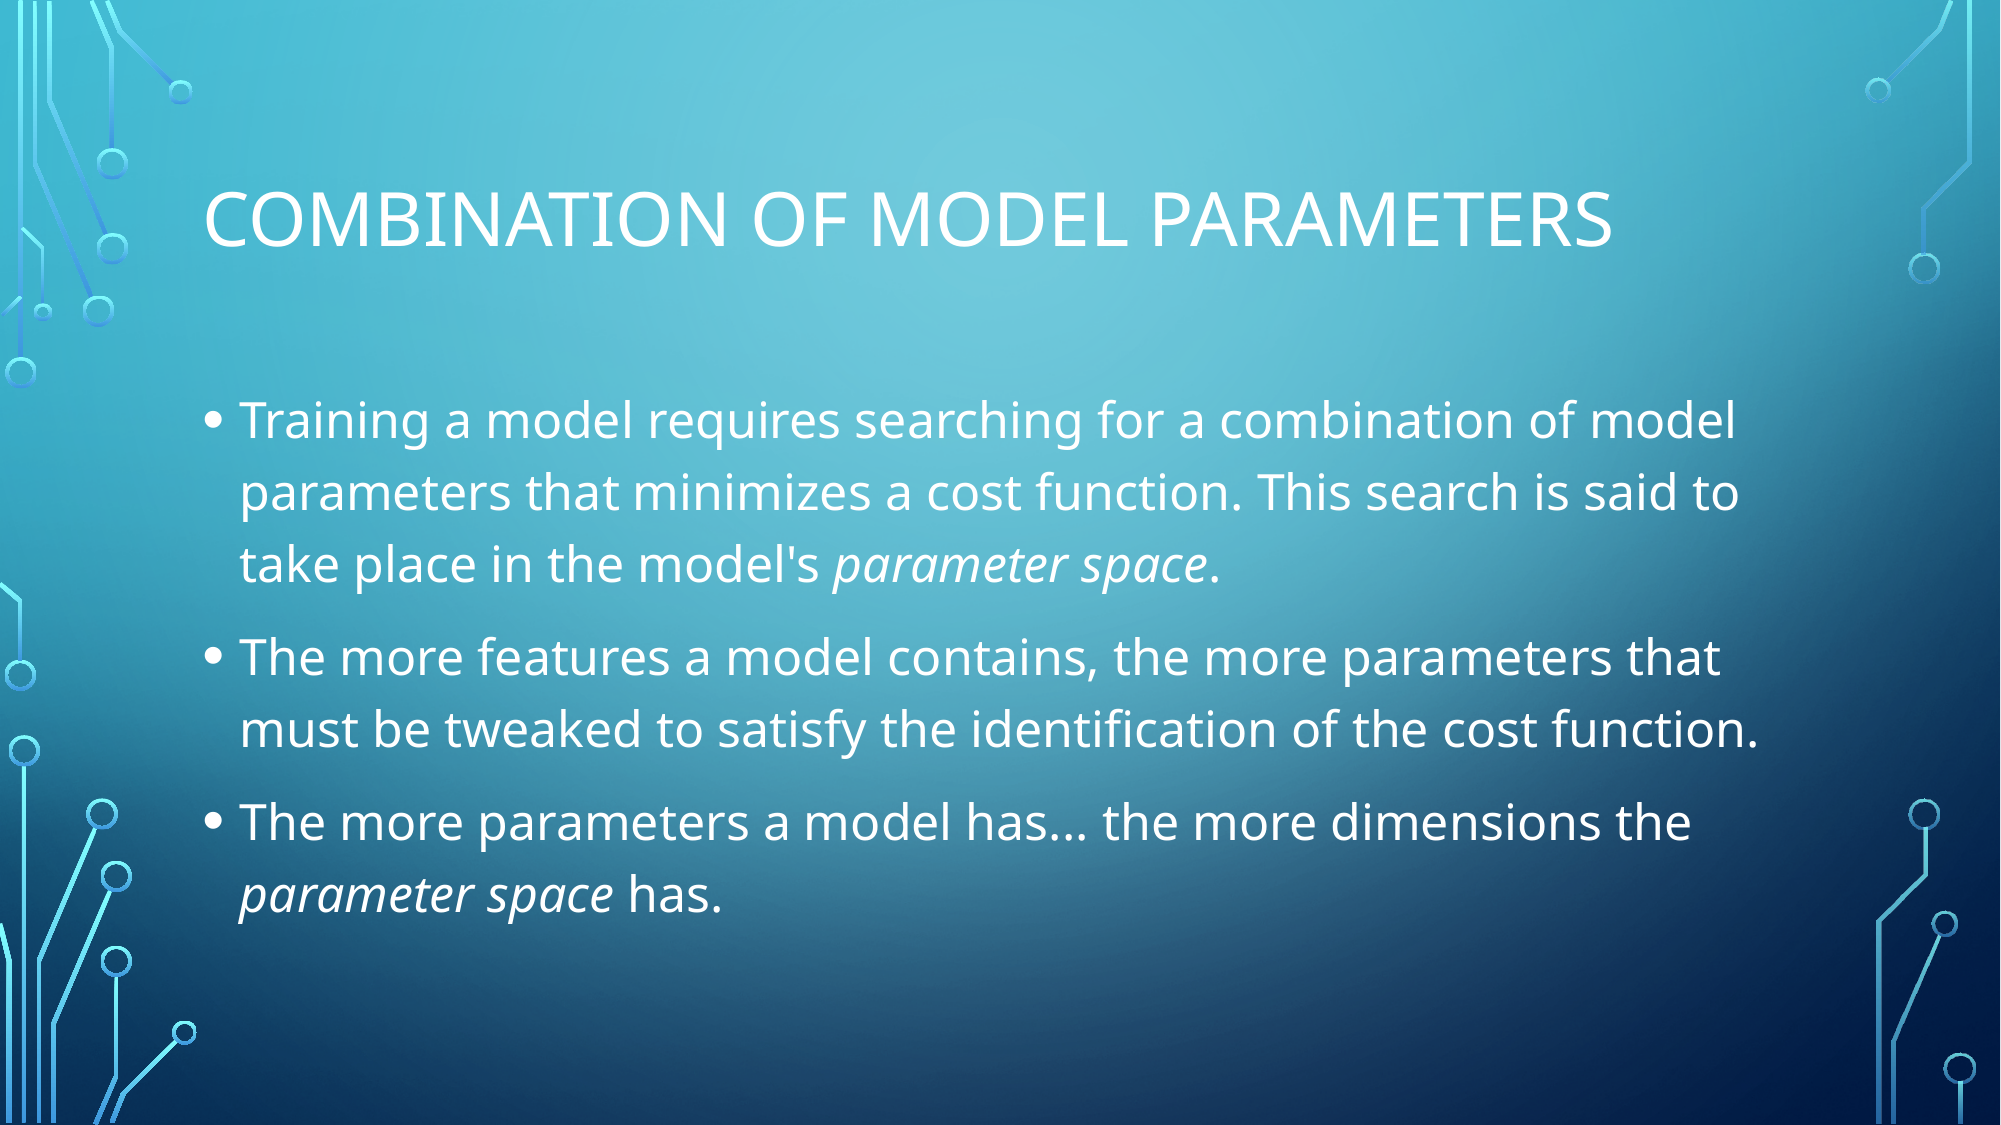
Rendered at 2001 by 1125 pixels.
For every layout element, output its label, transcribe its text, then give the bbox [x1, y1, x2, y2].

title Combination of model parameters [187, 101, 1813, 344]
list Training a model requires searching for a combination of model parameters that minimizes a cost function. This search is said to take place in the model's parameter space. The more features a model contains, the more parameters that must be tweaked to satisfy the identification of the cost function. The more parameters a model has... the more dimensions the parameter space has. [187, 369, 1813, 950]
